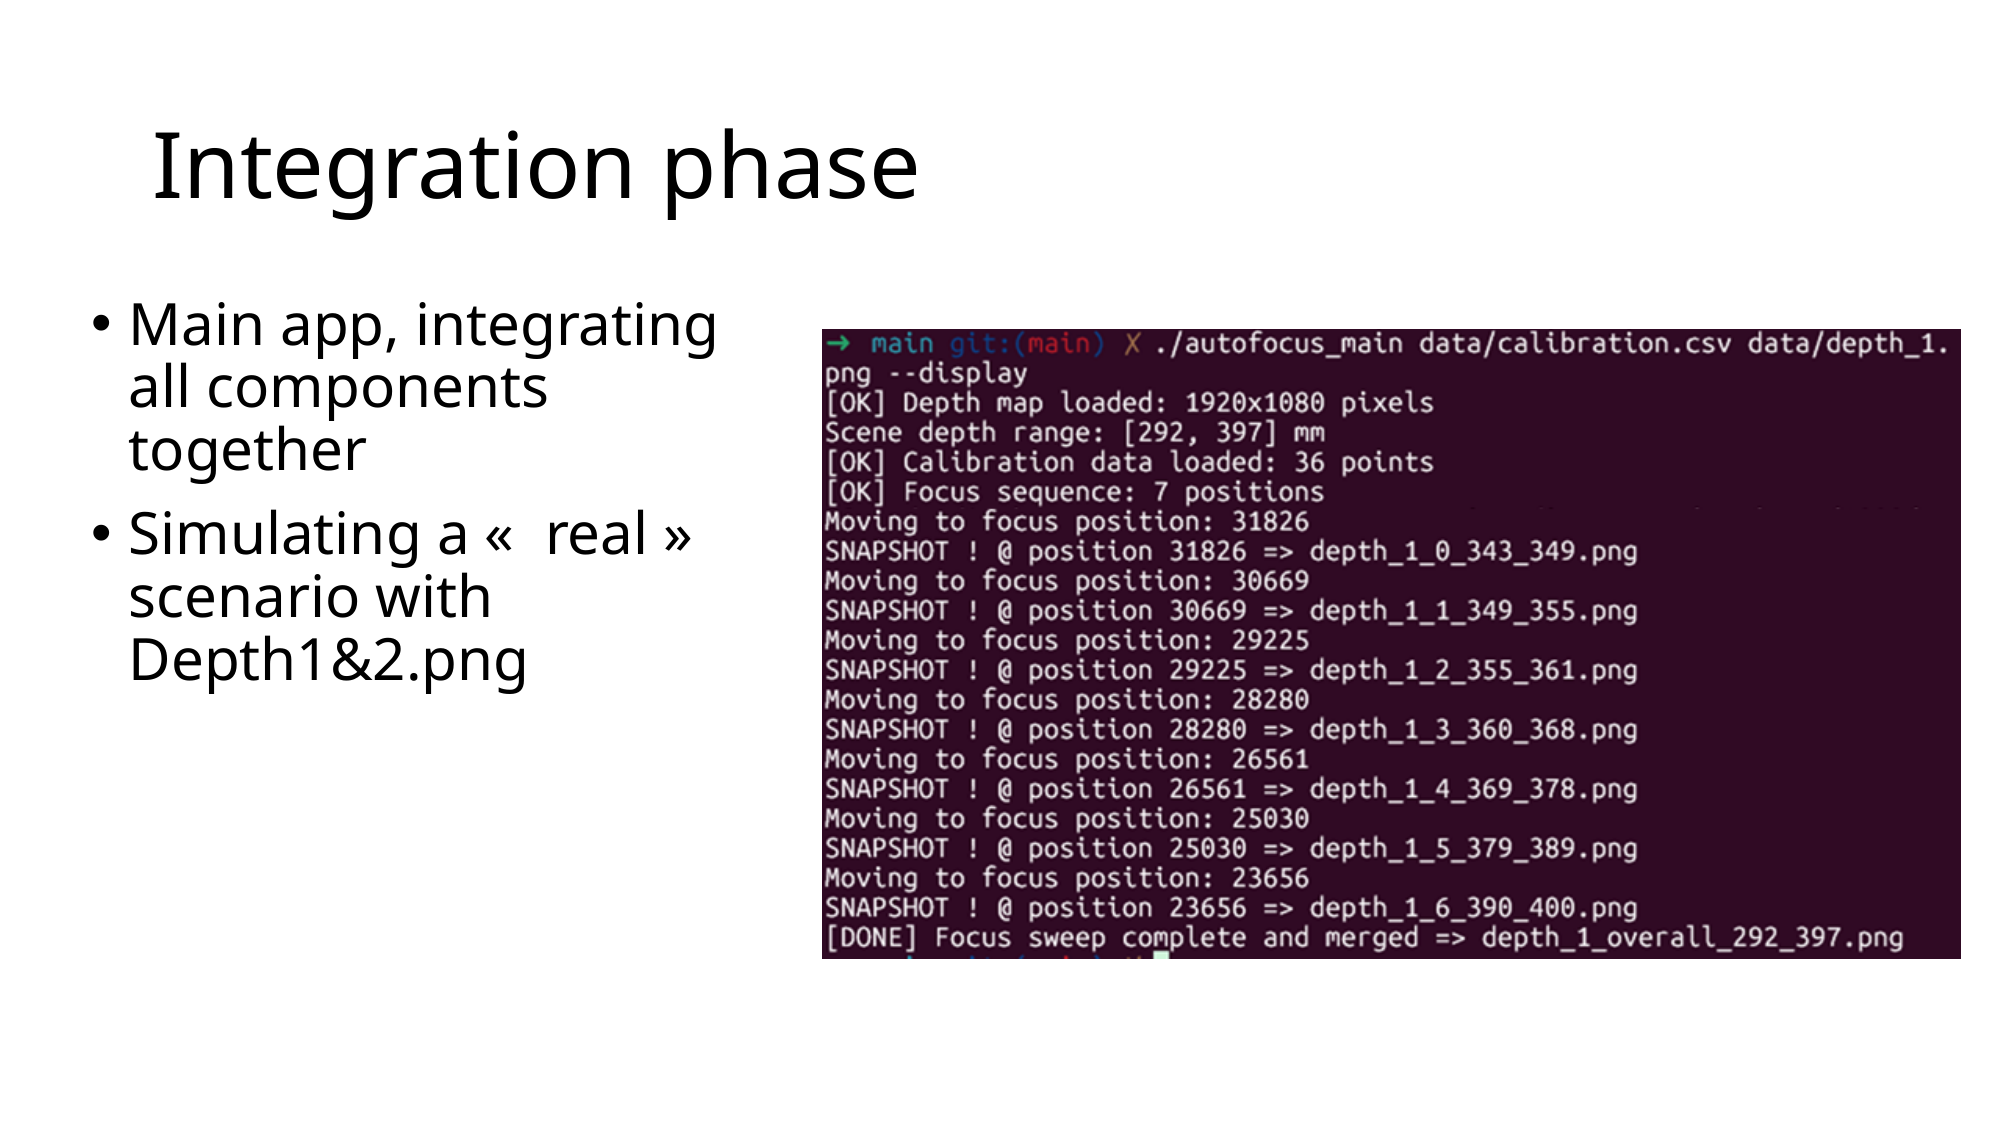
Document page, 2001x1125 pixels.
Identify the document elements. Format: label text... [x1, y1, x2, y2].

list Main app, integrating all components together Simulating a « real » scenario with Depth1&2.png [76, 287, 792, 1001]
title Integration phase [137, 59, 1863, 278]
picture [822, 329, 1961, 959]
